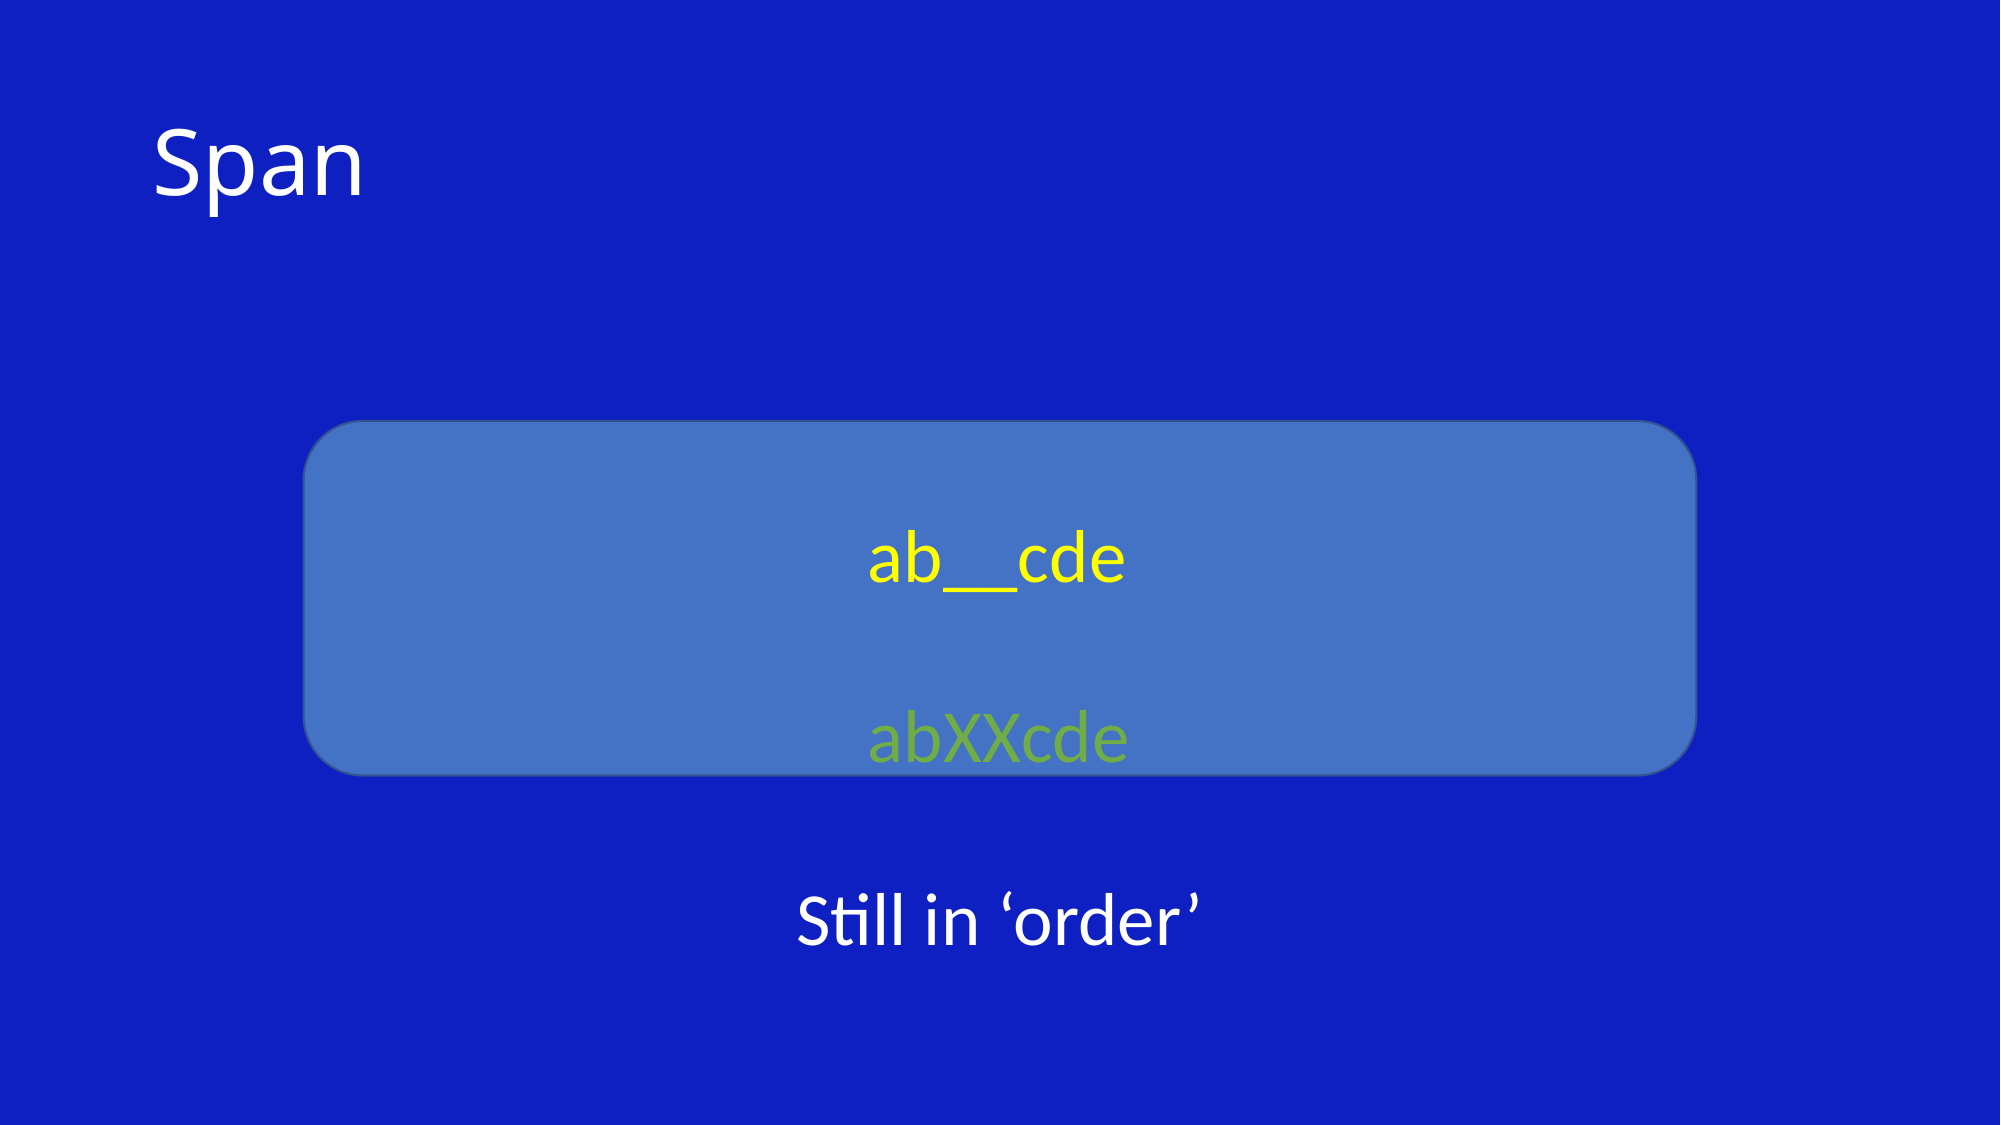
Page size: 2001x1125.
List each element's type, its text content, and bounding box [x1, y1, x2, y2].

text_box Still in ‘order’ [527, 863, 1473, 968]
text_box [302, 419, 1698, 777]
title Span [137, 57, 1863, 275]
text_box ab__cde abXXcde [853, 499, 1147, 785]
